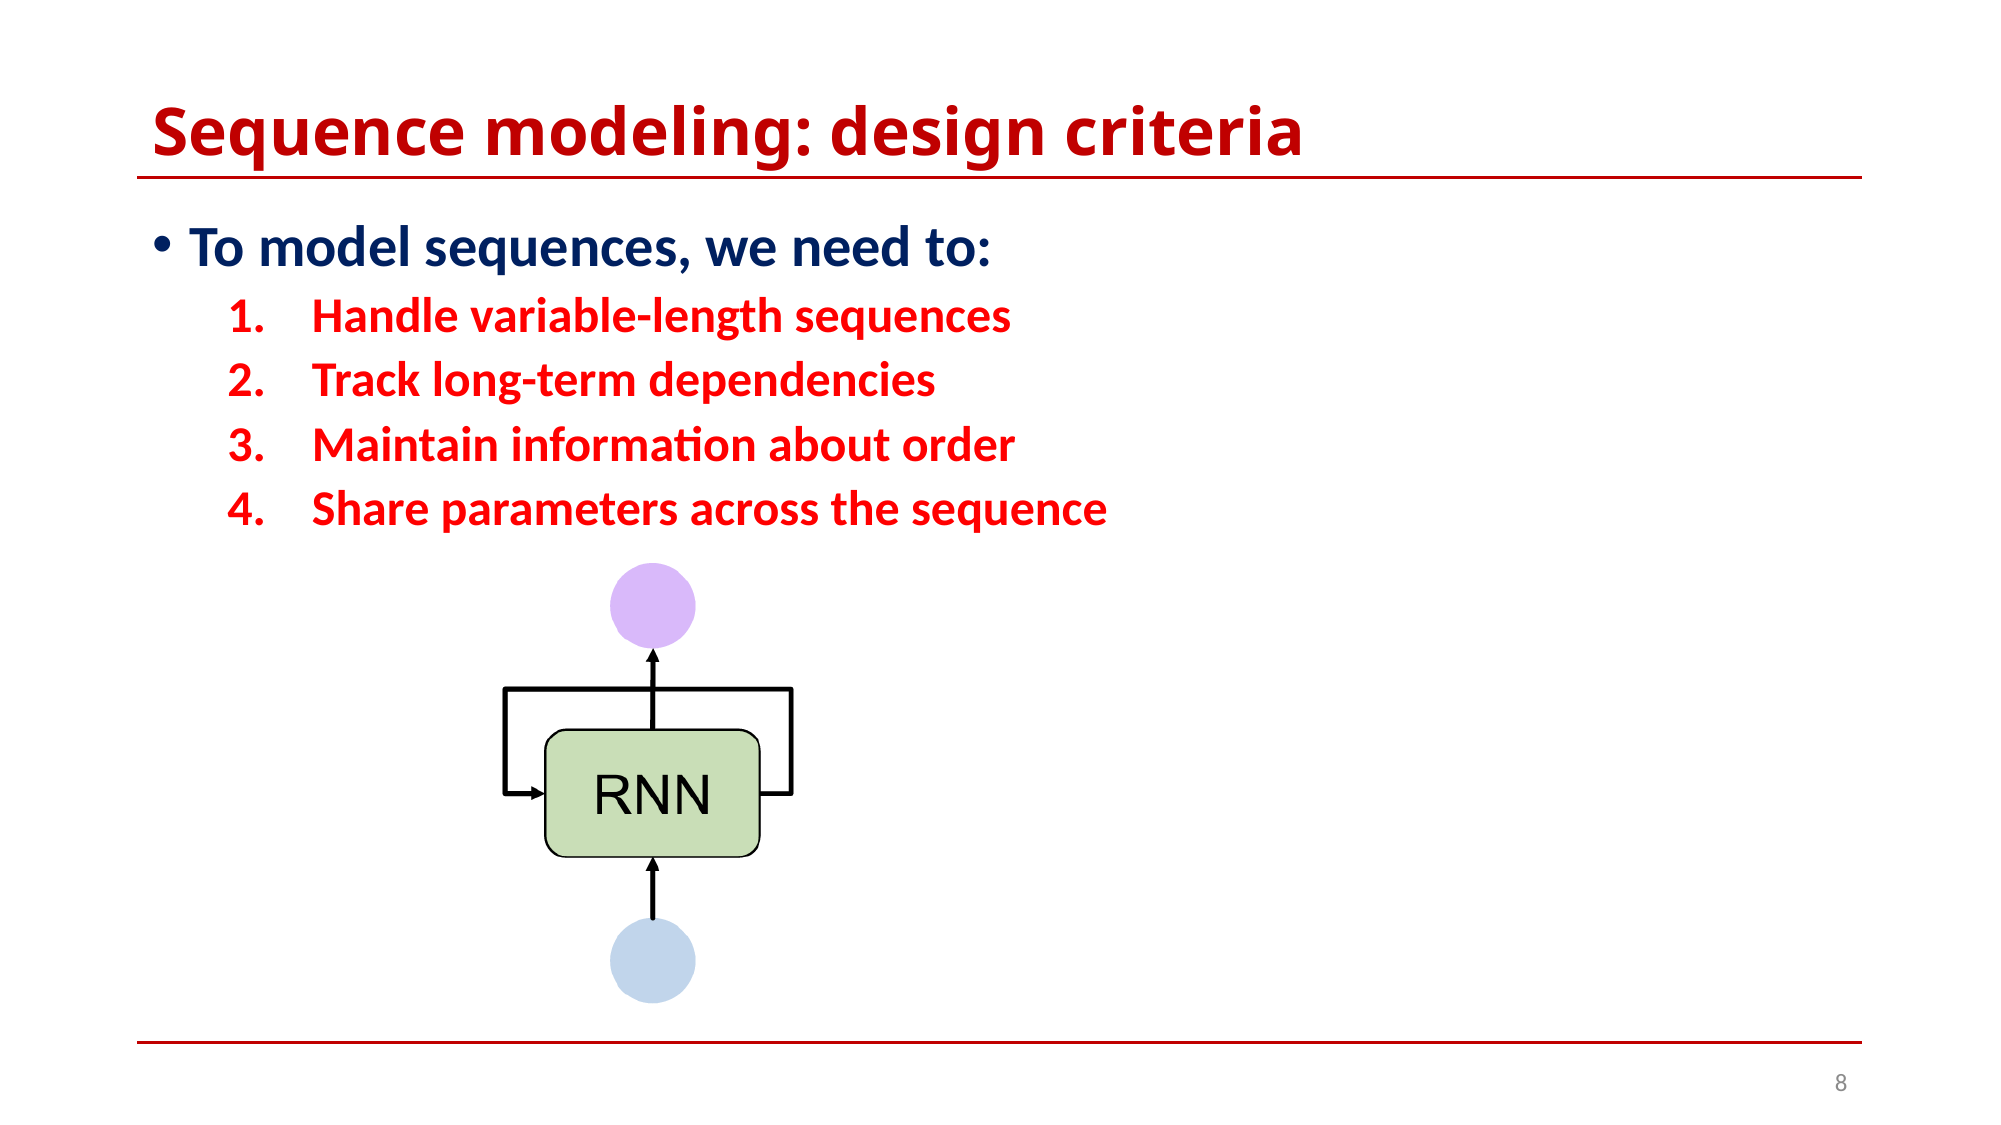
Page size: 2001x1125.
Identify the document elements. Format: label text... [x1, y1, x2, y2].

slide_number 8 [1412, 1051, 1863, 1111]
list To model sequences, we need to: Handle variable-length sequences Track long-term dependencies Maintain information about order Share parameters across the sequence [137, 208, 1281, 1014]
title Sequence modeling: design criteria [137, 90, 1863, 178]
picture [417, 561, 859, 1014]
